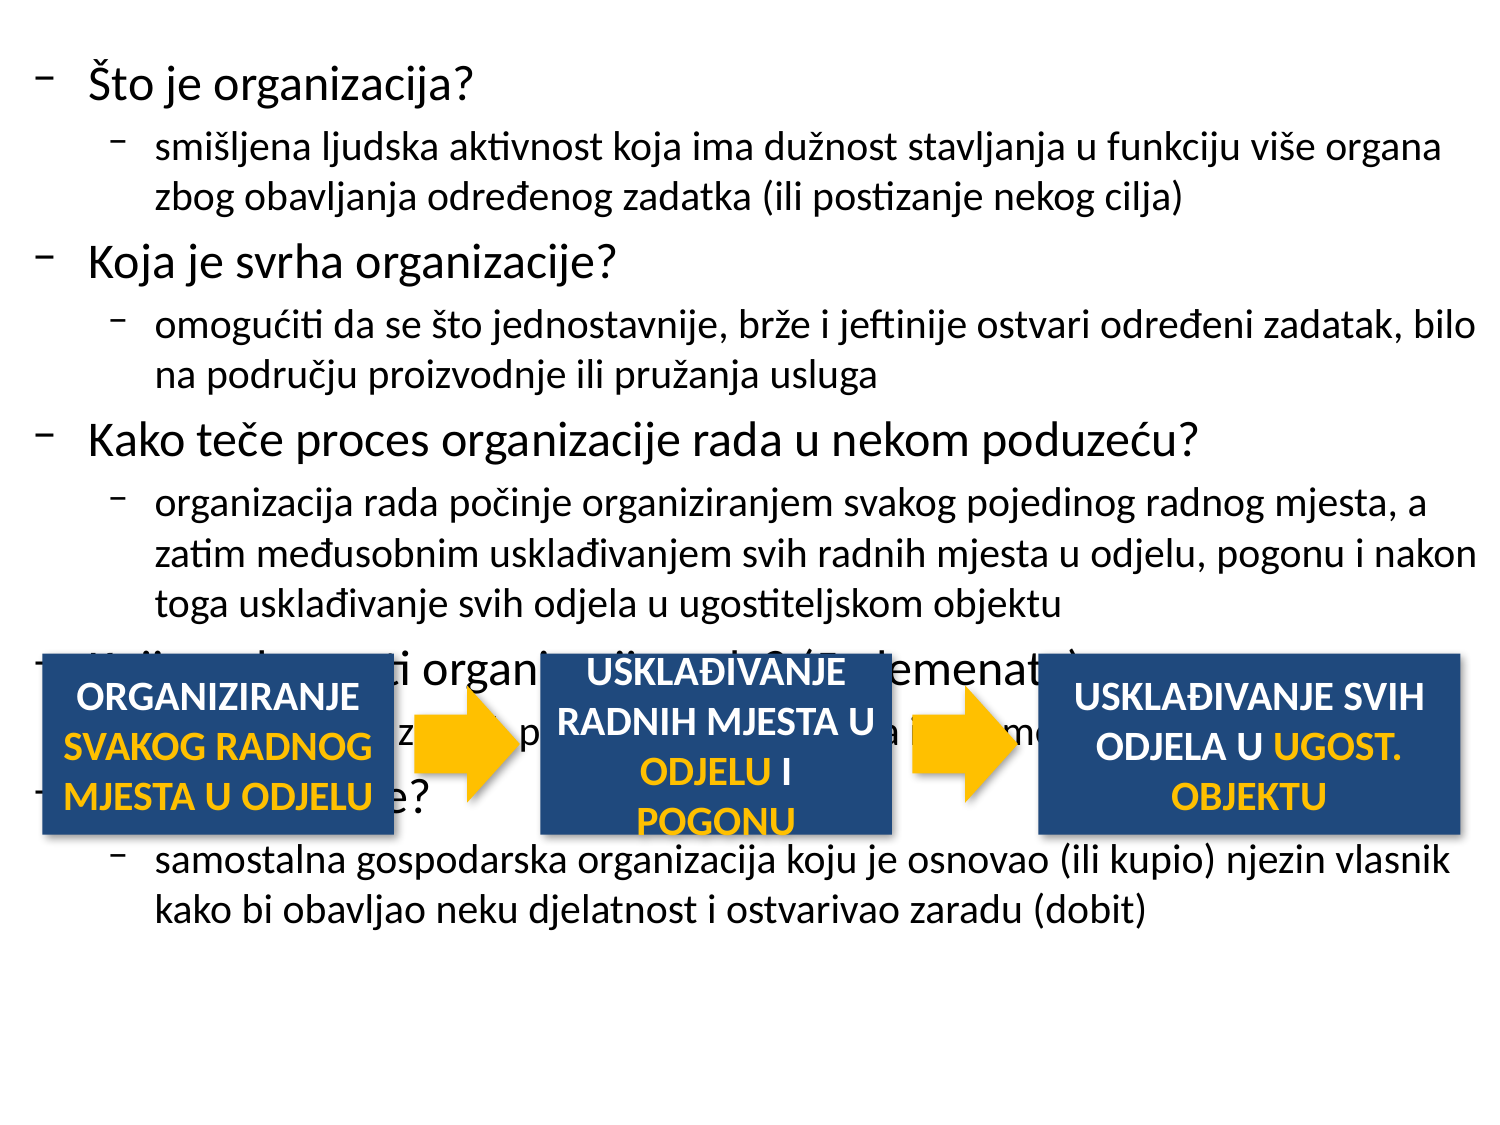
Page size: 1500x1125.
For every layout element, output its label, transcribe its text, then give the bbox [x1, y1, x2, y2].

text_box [42, 653, 1461, 835]
list Što je organizacija? smišljena ljudska aktivnost koja ima dužnost stavljanja u funkciju više organa zbog obavljanja određenog zadatka (ili postizanje nekog cilja) Koja je svrha organizacije? omogućiti da se što jednostavnije, brže i jeftinije ostvari određeni zadatak, bilo na području proizvodnje ili pružanja usluga Kako teče proces organizacije rada u nekom poduzeću? organizacija rada počinje organiziranjem svakog pojedinog radnog mjesta, a zatim međusobnim usklađivanjem svih radnih mjesta u odjelu, pogonu i nakon toga usklađivanje svih odjela u ugostiteljskom objektu Koji su elementi organizacije rada? (5 elemenata) ljudi, sredstva za rad, prostor, predmeti rada i vrijeme Što je poduzeće? samostalna gospodarska organizacija koju je osnovao (ili kupio) njezin vlasnik kako bi obavljao neku djelatnost i ostvarivao zaradu (dobit) [17, 42, 1500, 1106]
